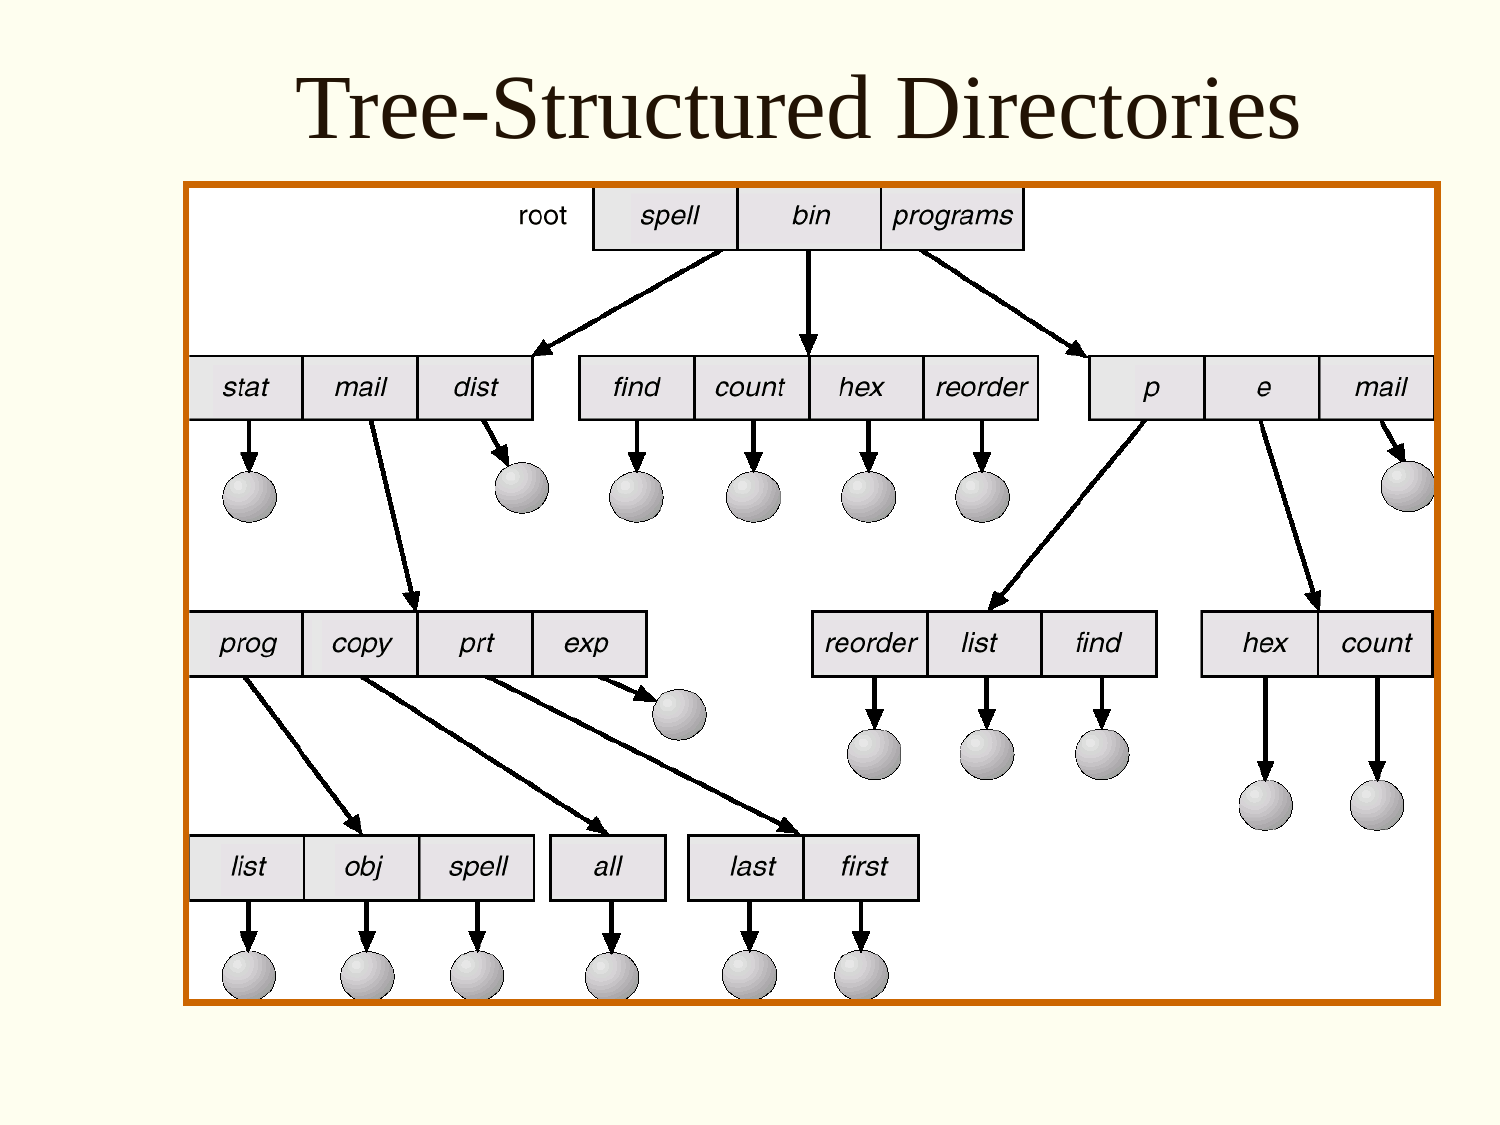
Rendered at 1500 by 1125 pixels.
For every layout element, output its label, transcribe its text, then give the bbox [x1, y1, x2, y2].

picture [189, 187, 1435, 1000]
title Tree-Structured Directories [174, 62, 1426, 141]
